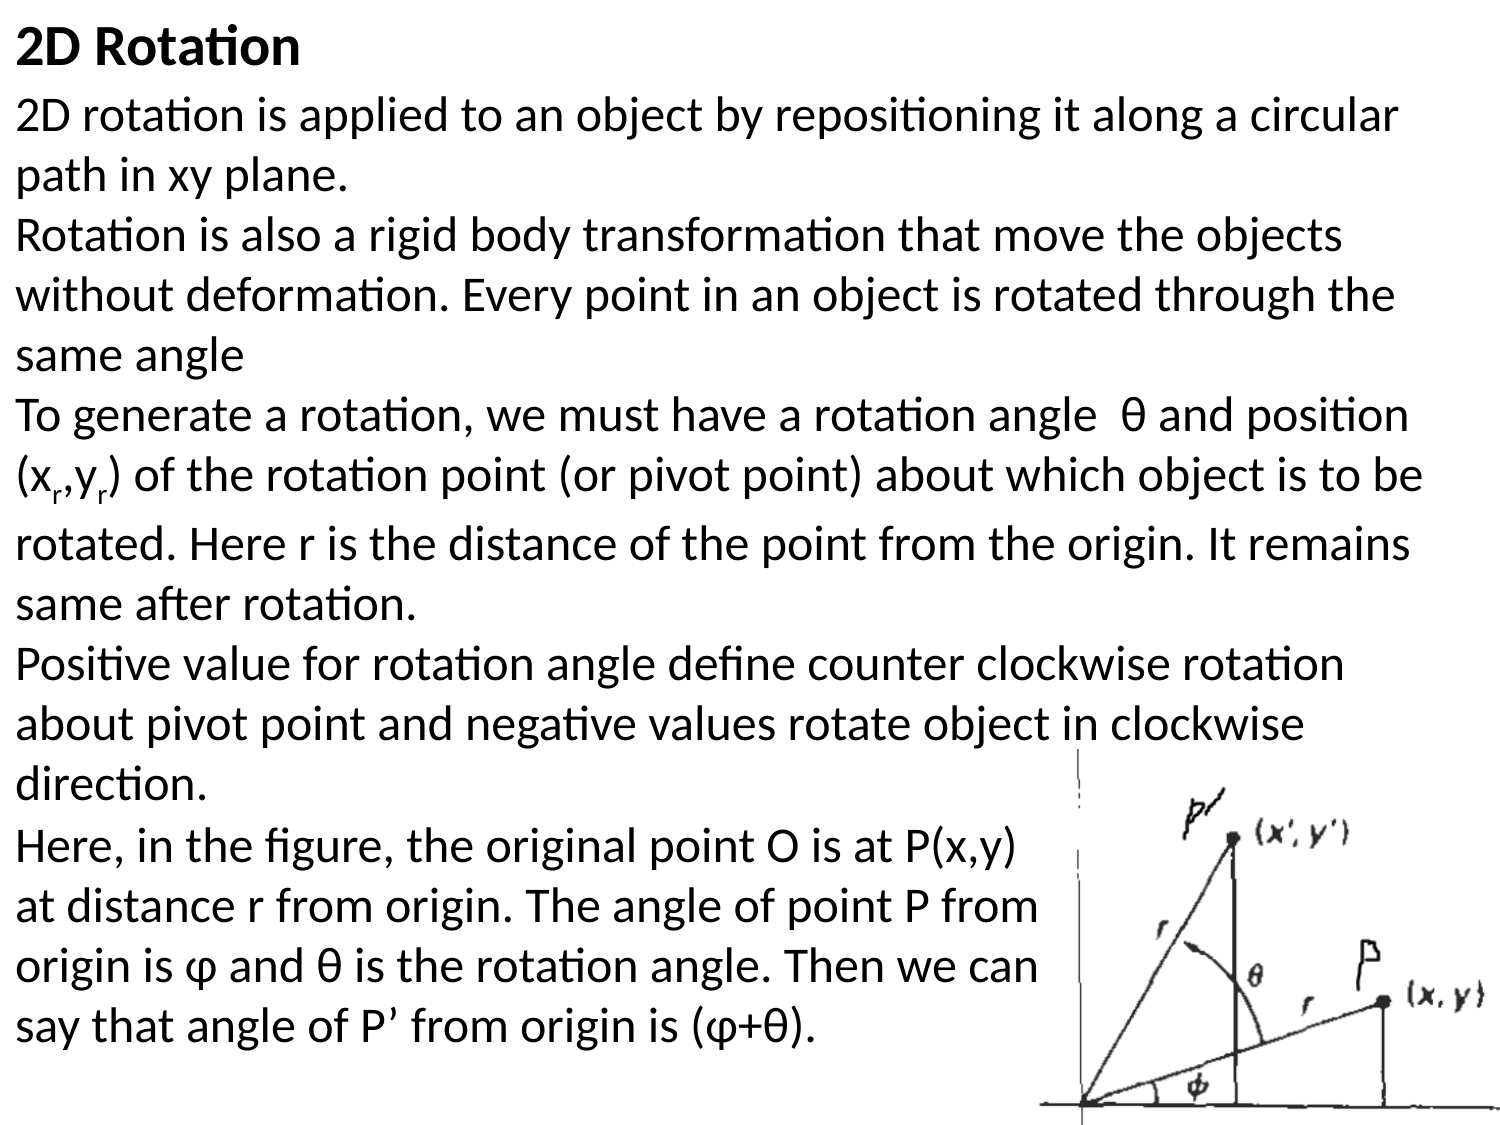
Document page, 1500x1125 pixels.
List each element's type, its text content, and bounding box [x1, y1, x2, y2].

text_box Here, in the figure, the original point O is at P(x,y) at distance r from origin. The angle of point P from origin is φ and θ is the rotation angle. Then we can say that angle of P’ from origin is (φ+θ). [0, 804, 1032, 1060]
picture [1037, 749, 1500, 1125]
text_box 2D Rotation [0, 0, 1463, 74]
text_box 2D rotation is applied to an object by repositioning it along a circular path in xy plane. Rotation is also a rigid body transformation that move the objects without deformation. Every point in an object is rotated through the same angle To generate a rotation, we must have a rotation angle θ and position (xr,yr) of the rotation point (or pivot point) about which object is to be rotated. Here r is the distance of the point from the origin. It remains same after rotation. Positive value for rotation angle define counter clockwise rotation about pivot point and negative values rotate object in clockwise direction. [0, 74, 1463, 804]
